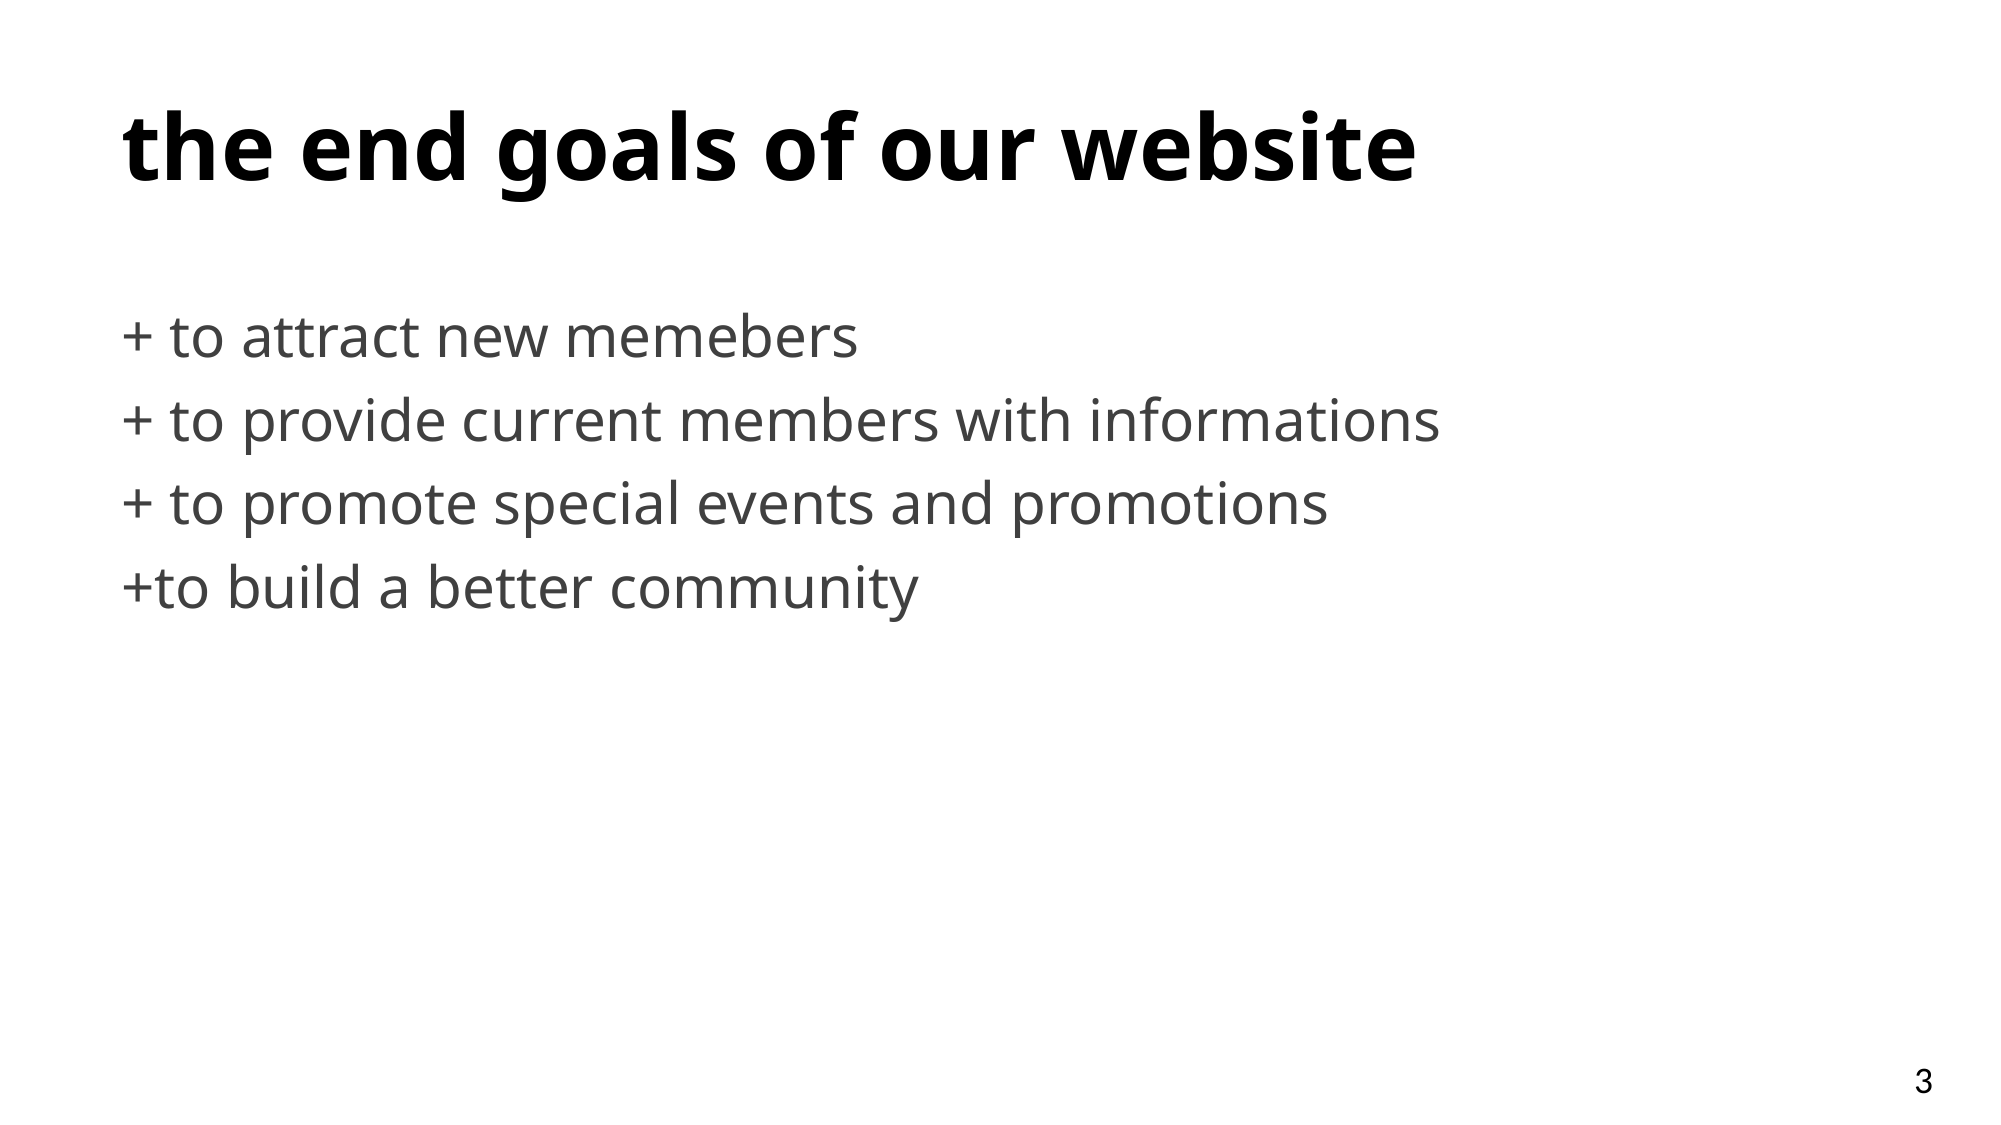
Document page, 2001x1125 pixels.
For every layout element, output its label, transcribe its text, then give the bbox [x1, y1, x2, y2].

list + to attract new memebers + to provide current members with informations + to promote special events and promotions +to build a better community [106, 299, 1832, 1014]
title the end goals of our website [106, 42, 1832, 260]
text_box 3 [1899, 1048, 1949, 1108]
